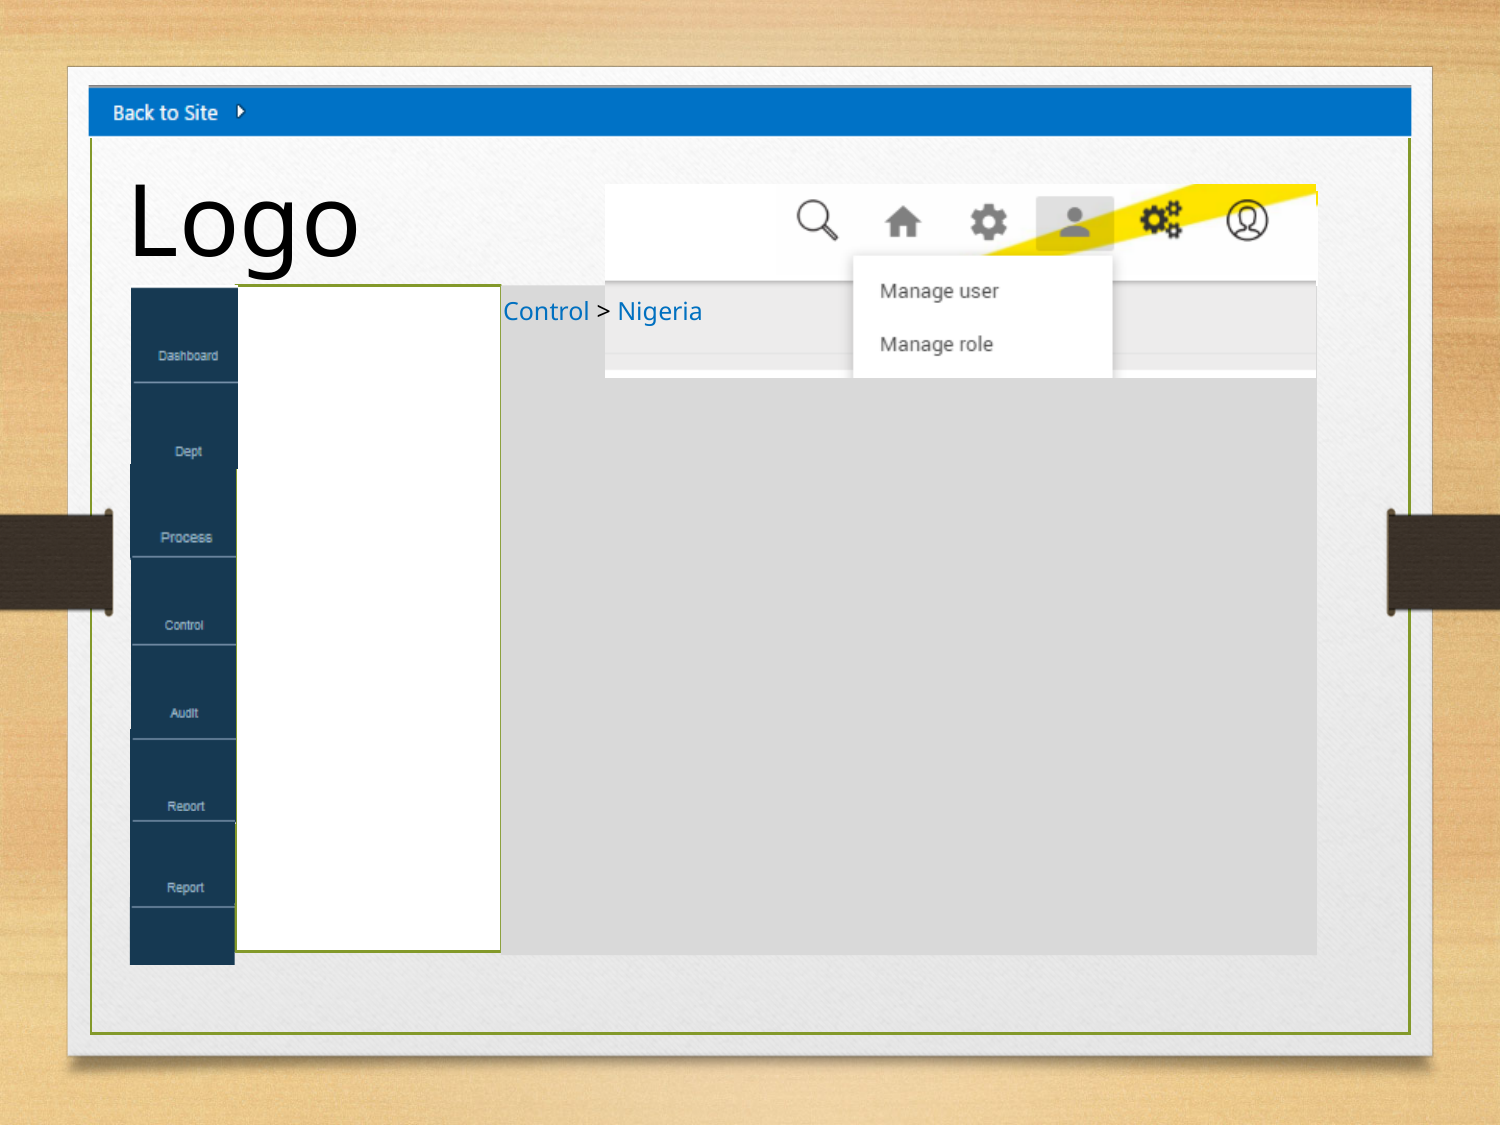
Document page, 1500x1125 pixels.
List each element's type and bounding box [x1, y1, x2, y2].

text_box [111, 148, 1318, 956]
picture [0, 0, 1500, 1125]
